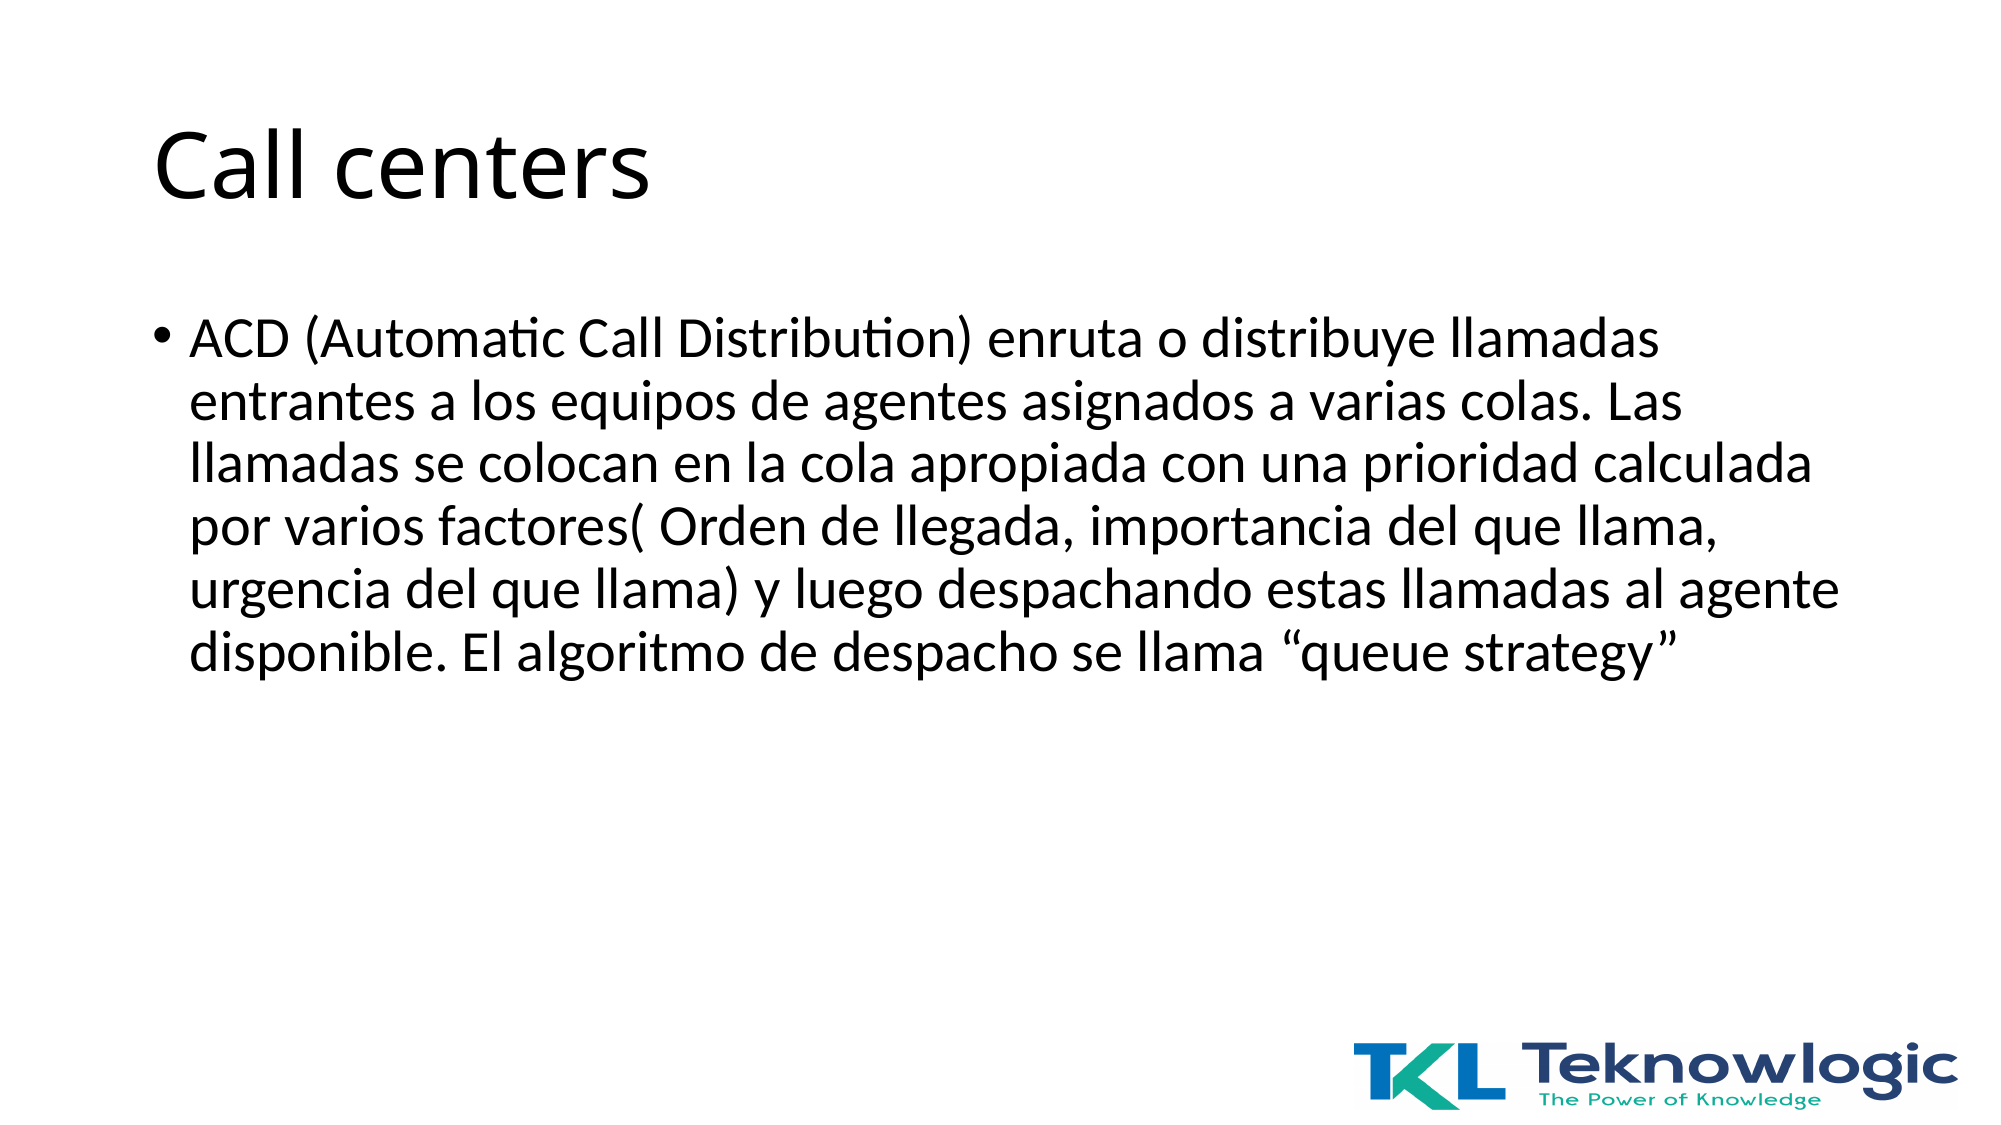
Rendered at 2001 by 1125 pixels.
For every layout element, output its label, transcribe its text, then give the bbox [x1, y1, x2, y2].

title Call centers [137, 59, 1863, 278]
list ACD (Automatic Call Distribution) enruta o distribuye llamadas entrantes a los equipos de agentes asignados a varias colas. Las llamadas se colocan en la cola apropiada con una prioridad calculada por varios factores( Orden de llegada, importancia del que llama, urgencia del que llama) y luego despachando estas llamadas al agente disponible. El algoritmo de despacho se llama “queue strategy” [137, 299, 1863, 1014]
picture [1354, 1042, 1958, 1110]
